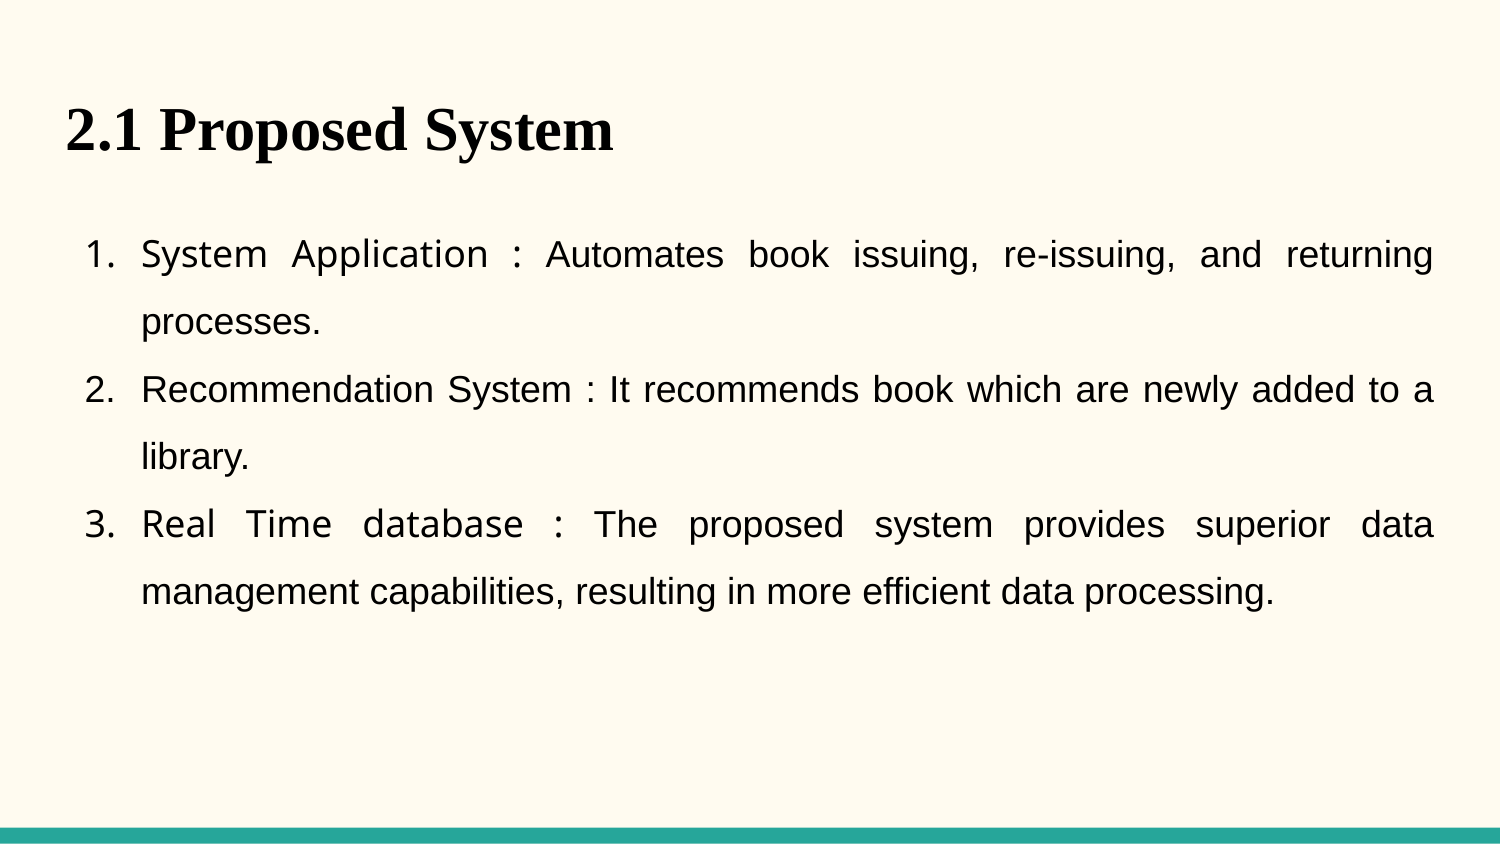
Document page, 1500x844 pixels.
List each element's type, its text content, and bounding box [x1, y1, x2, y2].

text_box System Application : Automates book issuing, re-issuing, and returning processes. Recommendation System : It recommends book which are newly added to a library. Real Time database : The proposed system provides superior data management capabilities, resulting in more efficient data processing. [51, 192, 1449, 750]
text_box 2.1 Proposed System [51, 72, 1449, 174]
